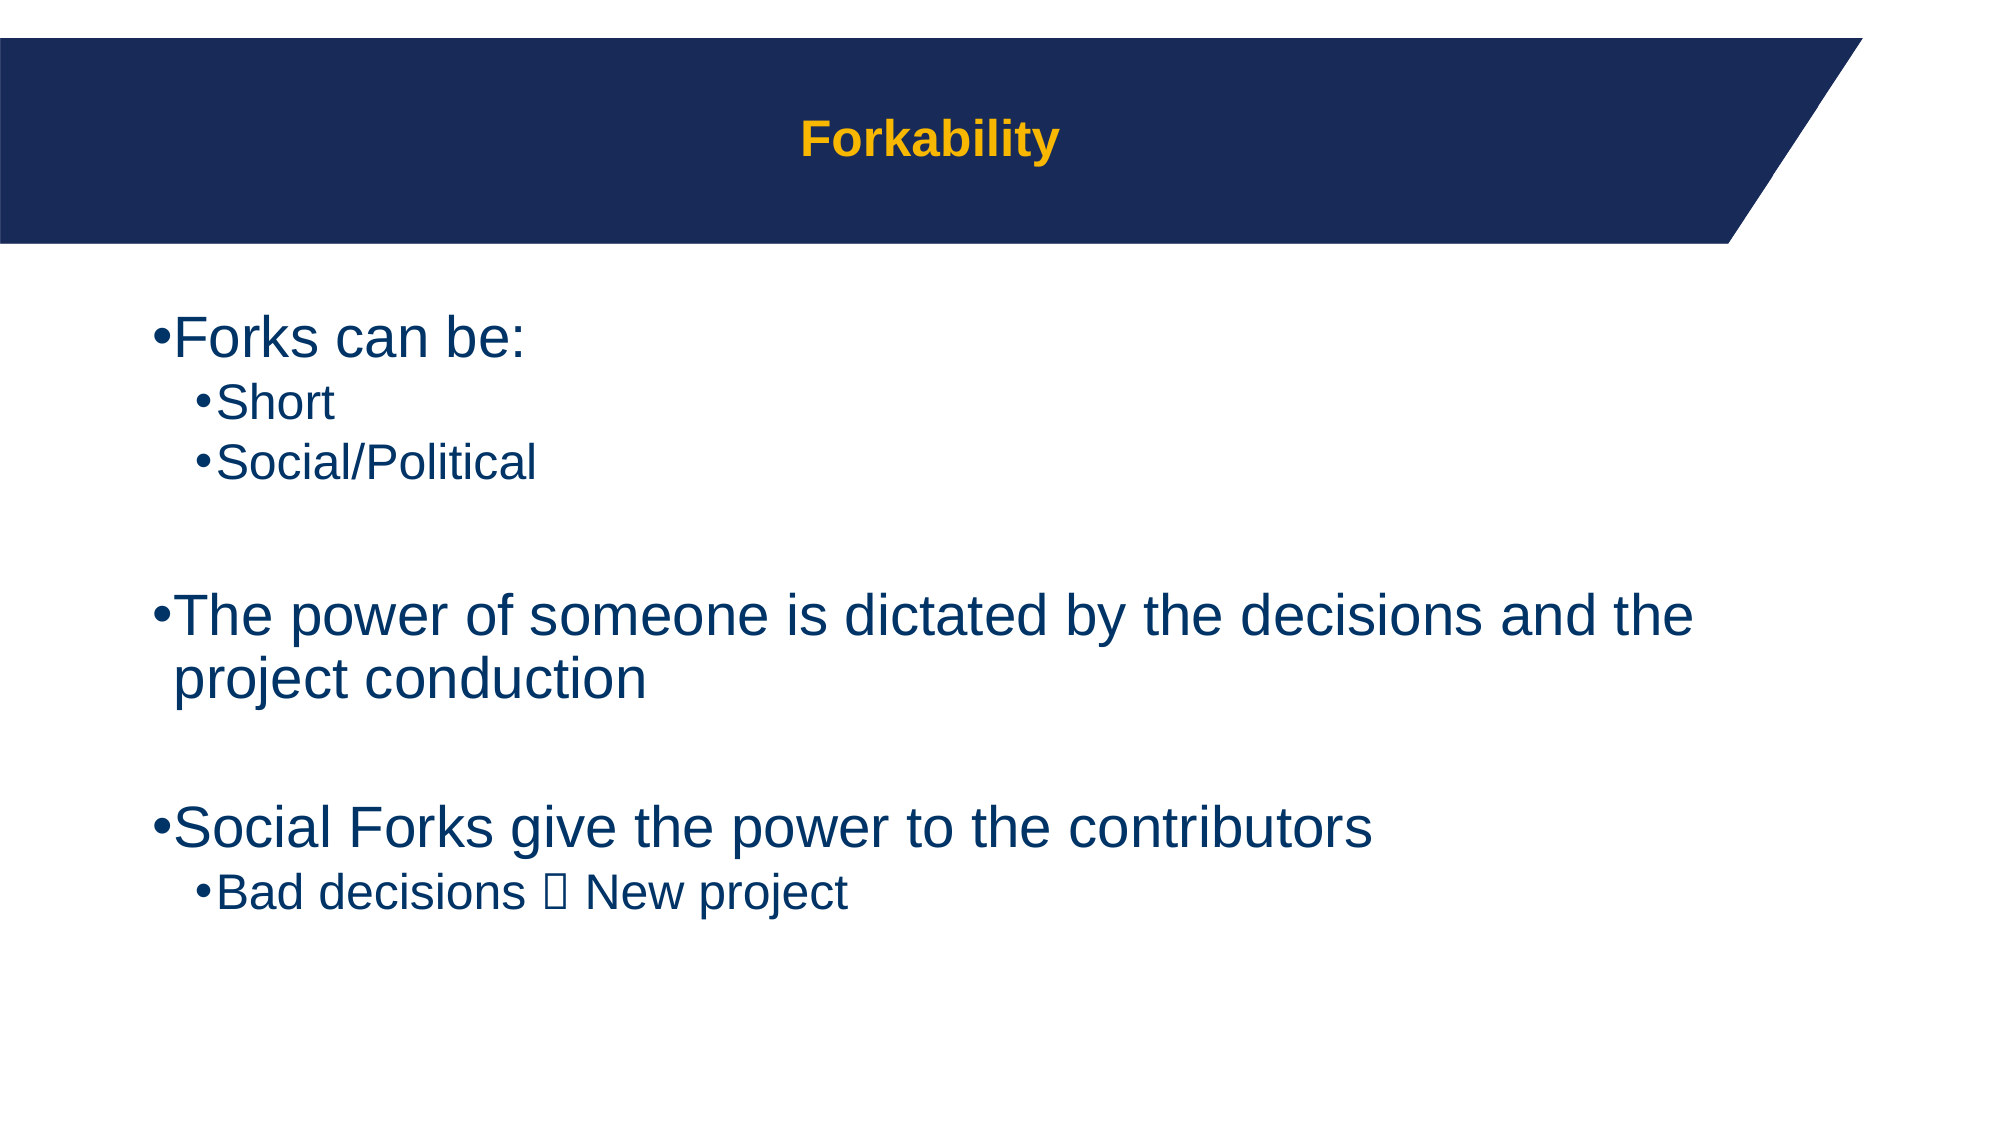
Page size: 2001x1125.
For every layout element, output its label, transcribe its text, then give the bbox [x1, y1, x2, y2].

title Forkability [137, 59, 1724, 221]
list Forks can be: Short Social/Political The power of someone is dictated by the decisions and the project conduction Social Forks give the power to the contributors Bad decisions  New project [137, 299, 1863, 1066]
picture [0, 38, 1863, 244]
